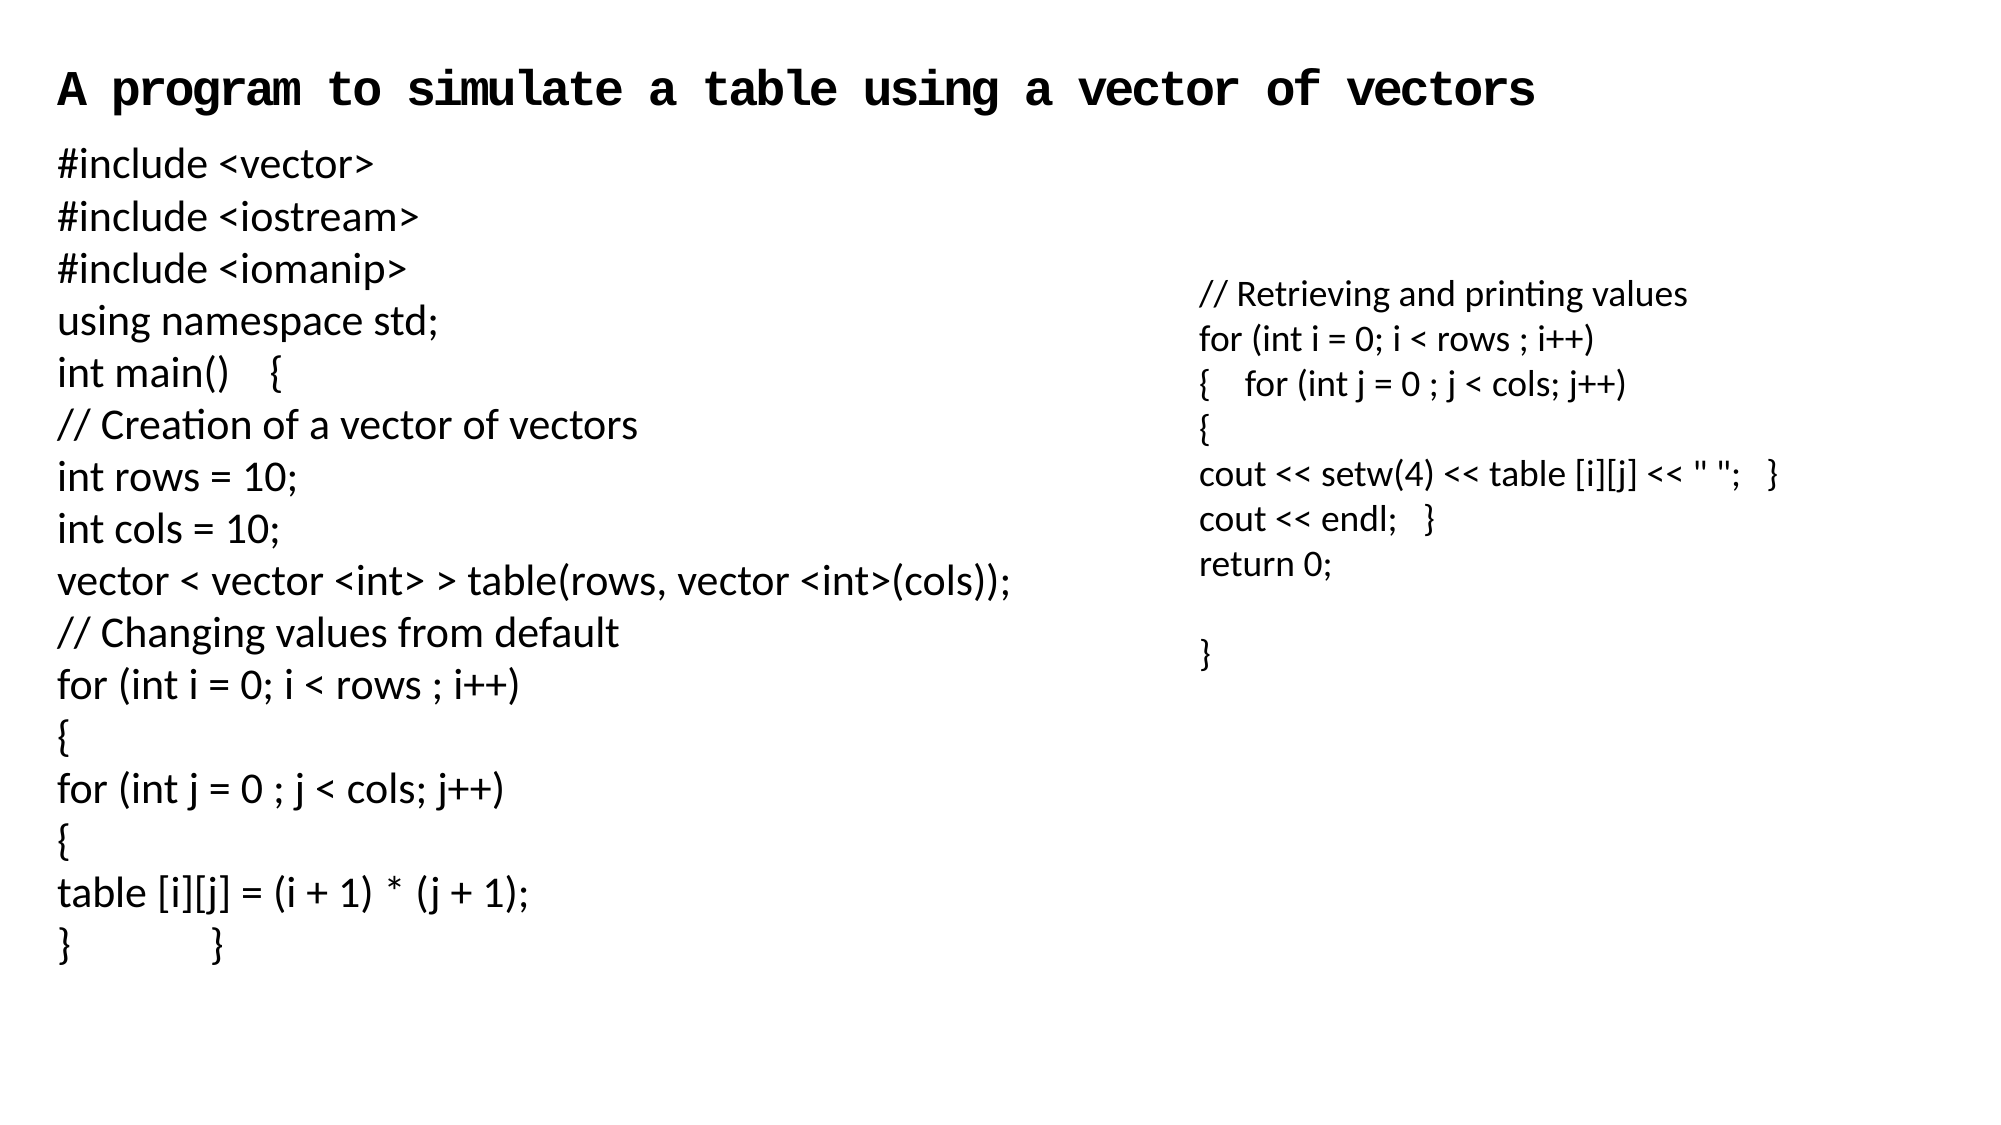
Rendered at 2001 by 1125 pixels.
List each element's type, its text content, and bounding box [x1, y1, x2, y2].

text_box // Retrieving and printing values for (int i = 0; i < rows ; i++) { for (int j = 0 ; j < cols; j++) { cout << setw(4) << table [i][j] << " "; } cout << endl; } return 0; } [1184, 261, 2000, 682]
title A program to simulate a table using a vector of vectors [42, 0, 1863, 133]
list #include <vector> #include <iostream> #include <iomanip> using namespace std; int main() { // Creation of a vector of vectors int rows = 10; int cols = 10; vector < vector <int> > table(rows, vector <int>(cols)); // Changing values from default for (int i = 0; i < rows ; i++) { for (int j = 0 ; j < cols; j++) { table [i][j] = (i + 1) * (j + 1); } } [42, 133, 1863, 986]
